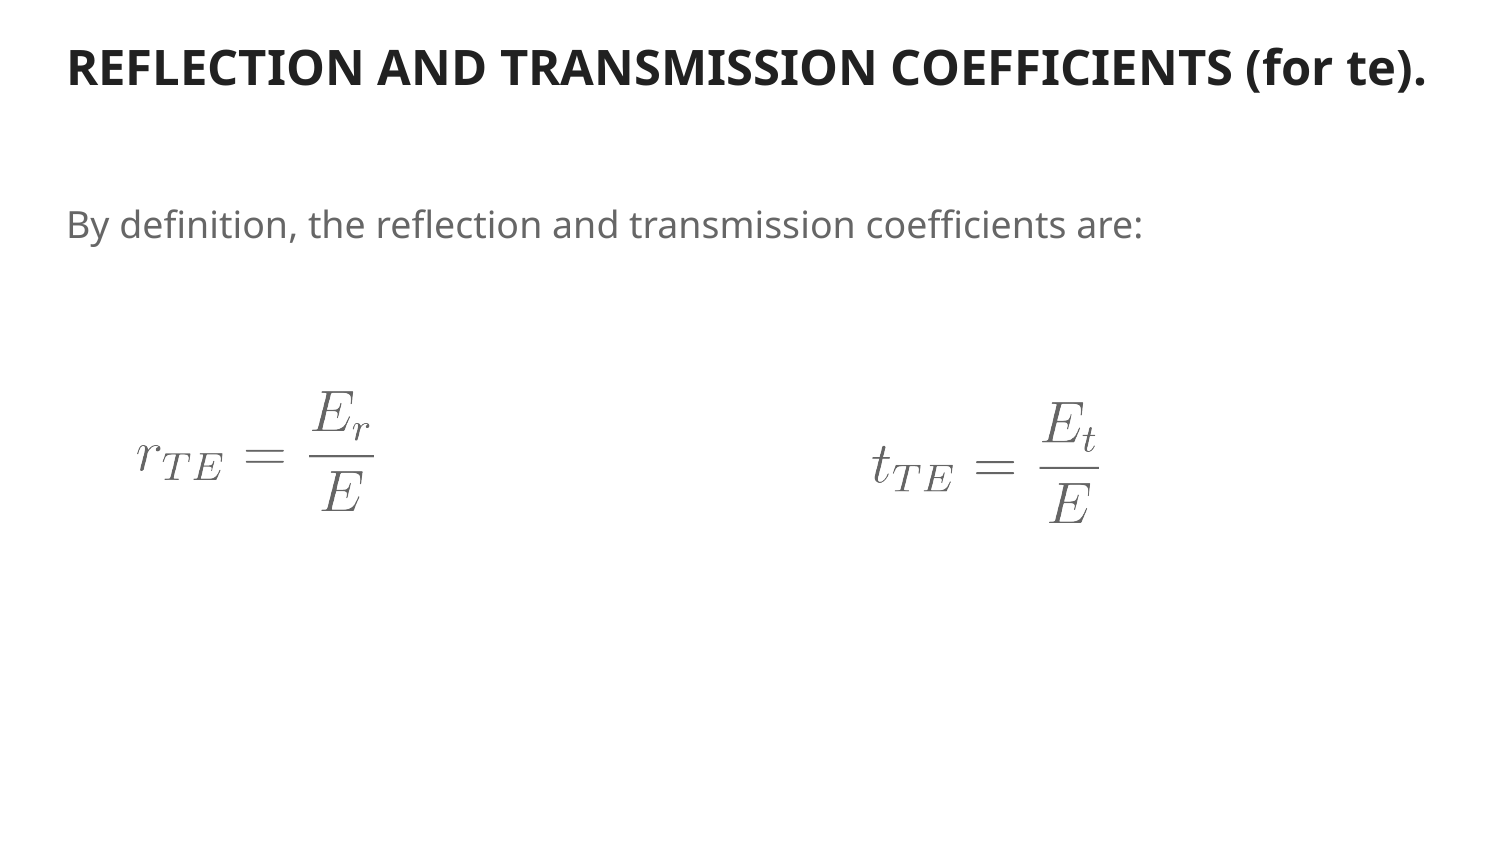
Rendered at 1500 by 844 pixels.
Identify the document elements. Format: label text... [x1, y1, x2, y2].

picture [871, 402, 1099, 523]
title REFLECTION AND TRANSMISSION COEFFICIENTS (for te). [51, 21, 1449, 154]
picture [137, 391, 374, 511]
list By definition, the reflection and transmission coefficients are: [51, 179, 1400, 311]
